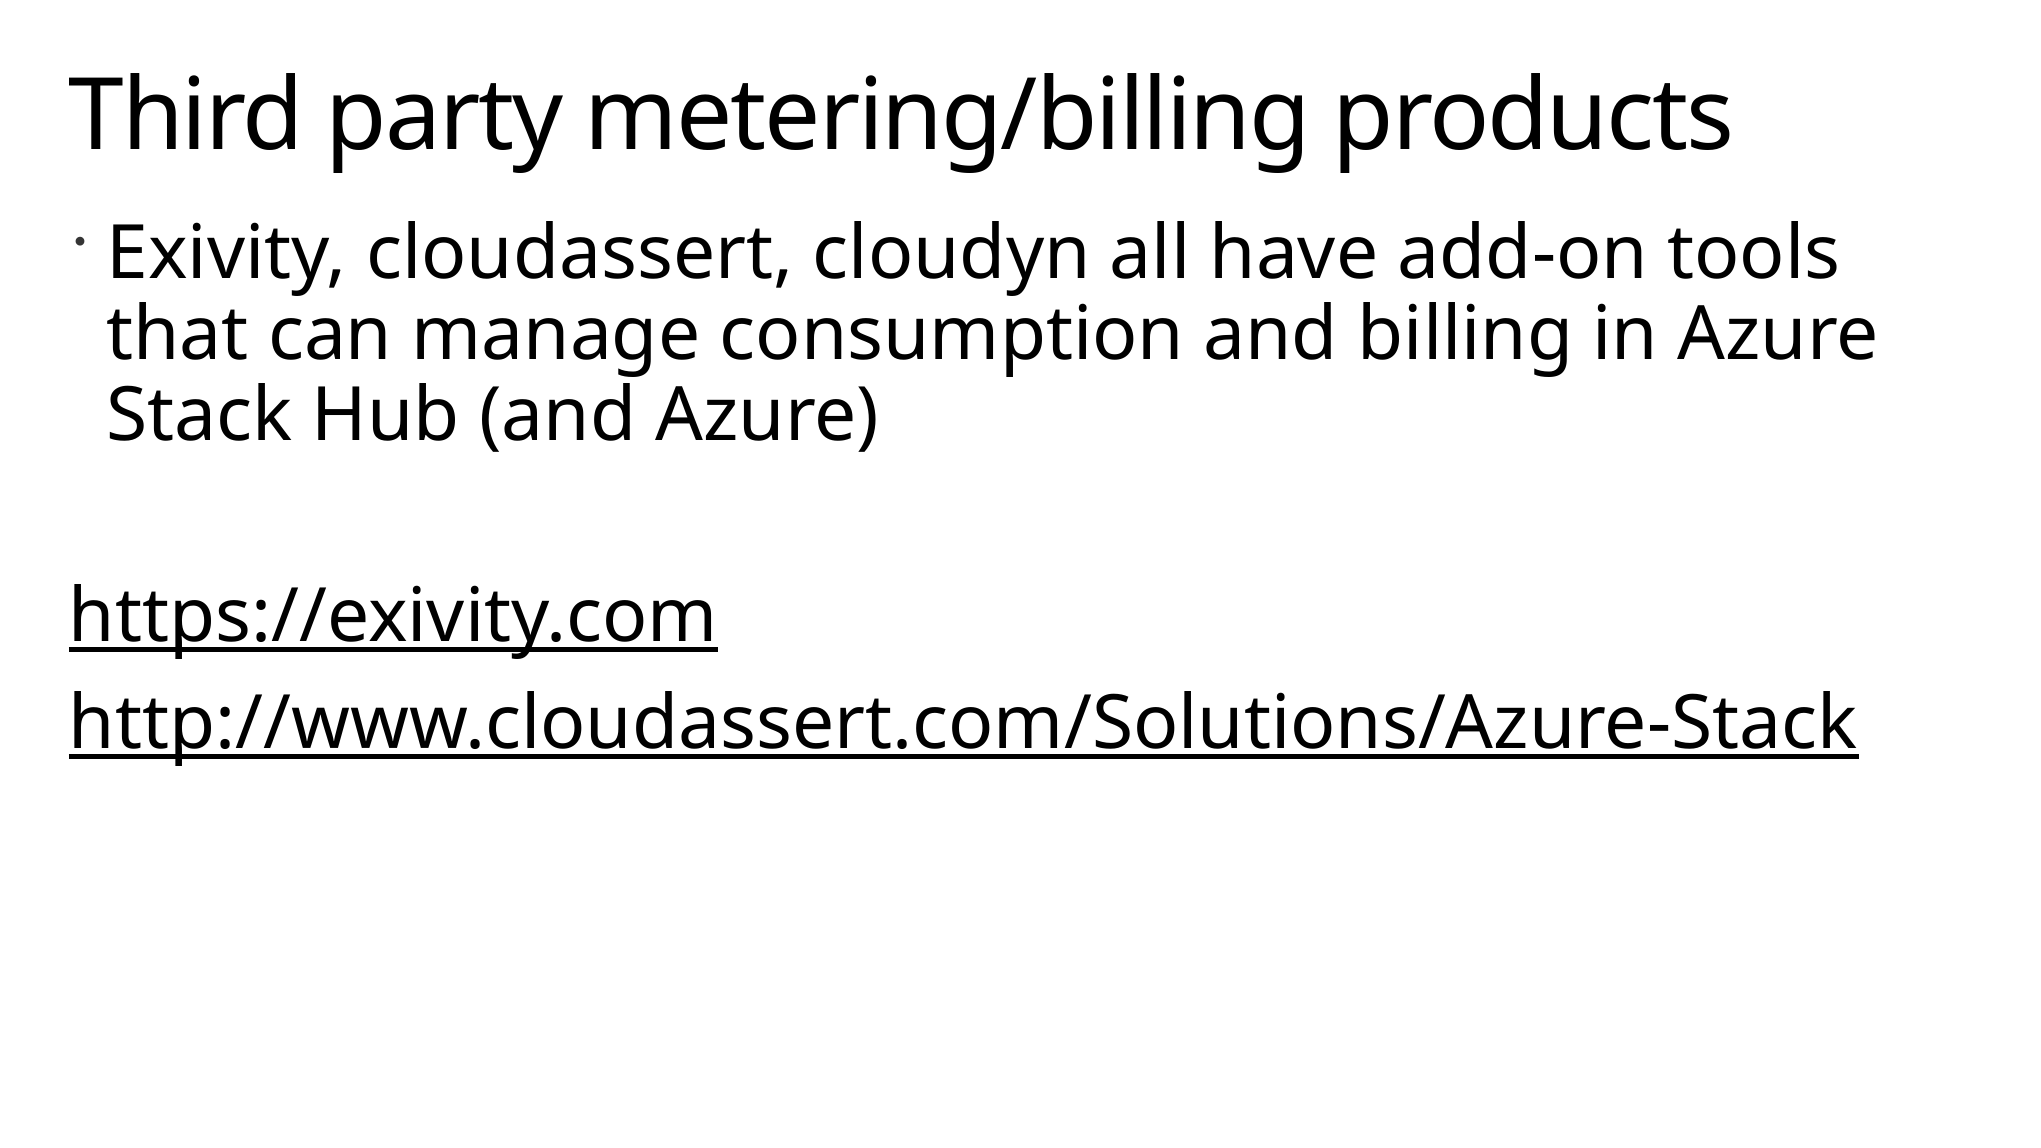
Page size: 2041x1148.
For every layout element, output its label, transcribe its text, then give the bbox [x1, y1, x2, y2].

title Third party metering/billing products [45, 48, 1996, 198]
list Exivity, cloudassert, cloudyn all have add-on tools that can manage consumption and billing in Azure Stack Hub (and Azure) https://exivity.com http://www.cloudassert.com/Solutions/Azure-Stack [45, 198, 1996, 775]
